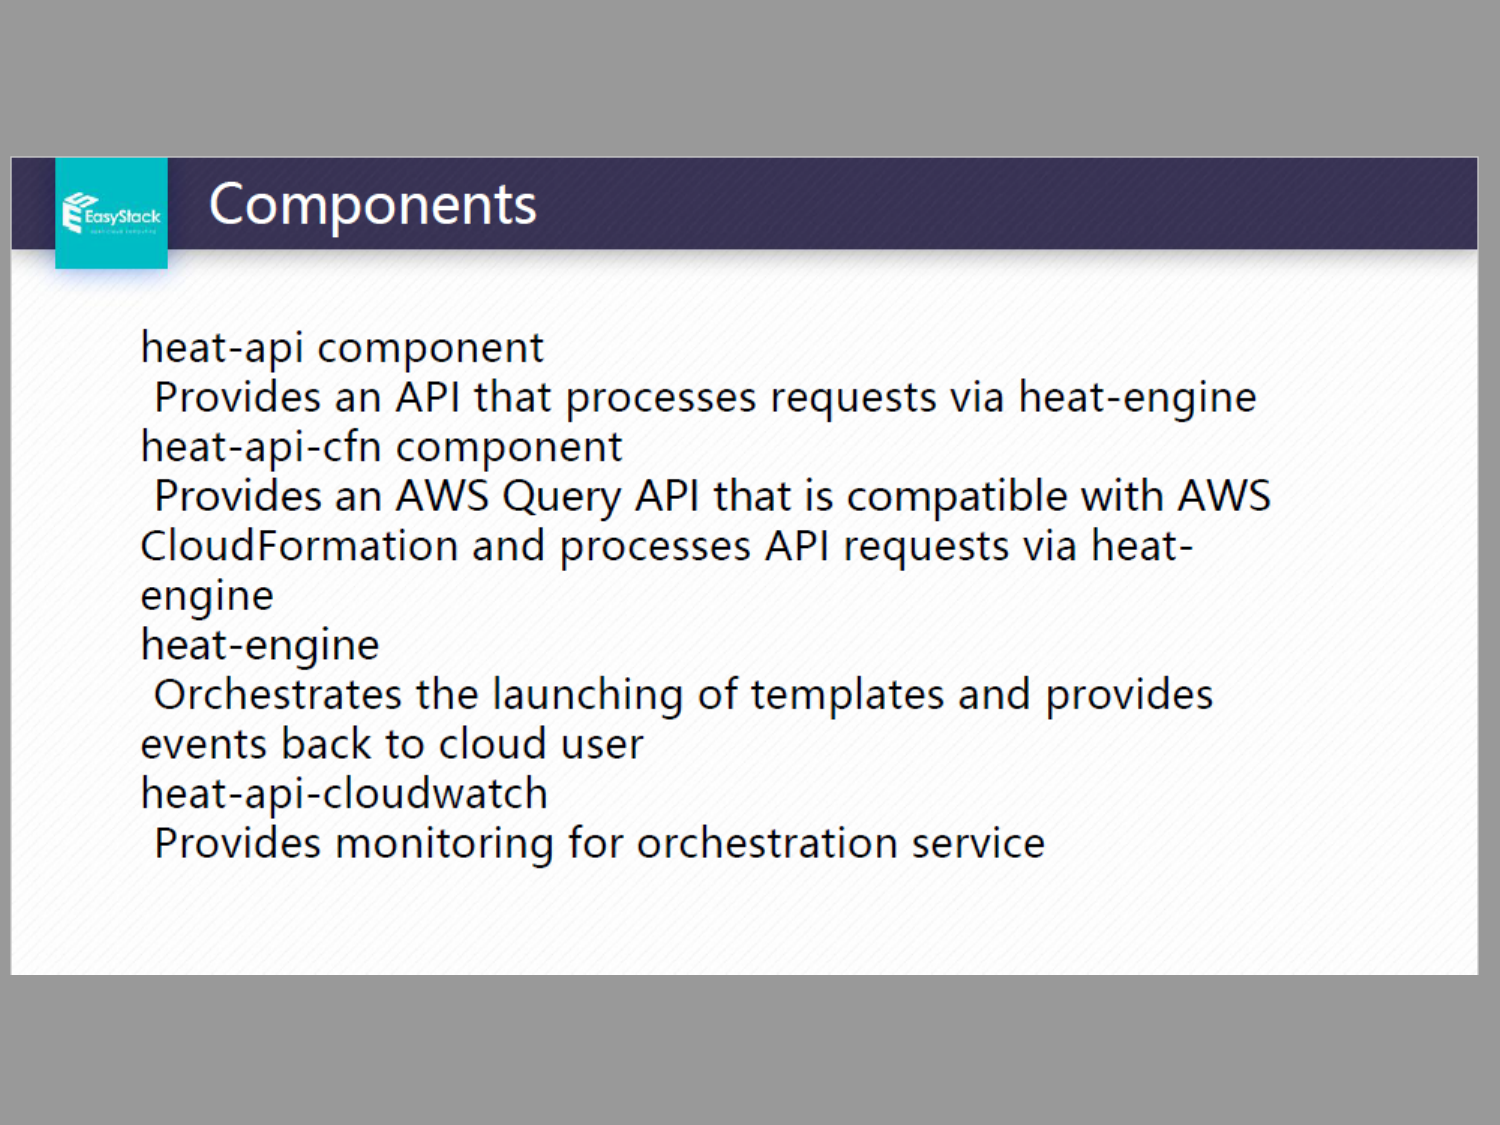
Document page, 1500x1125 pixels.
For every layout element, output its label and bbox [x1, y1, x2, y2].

picture [0, 149, 1500, 976]
